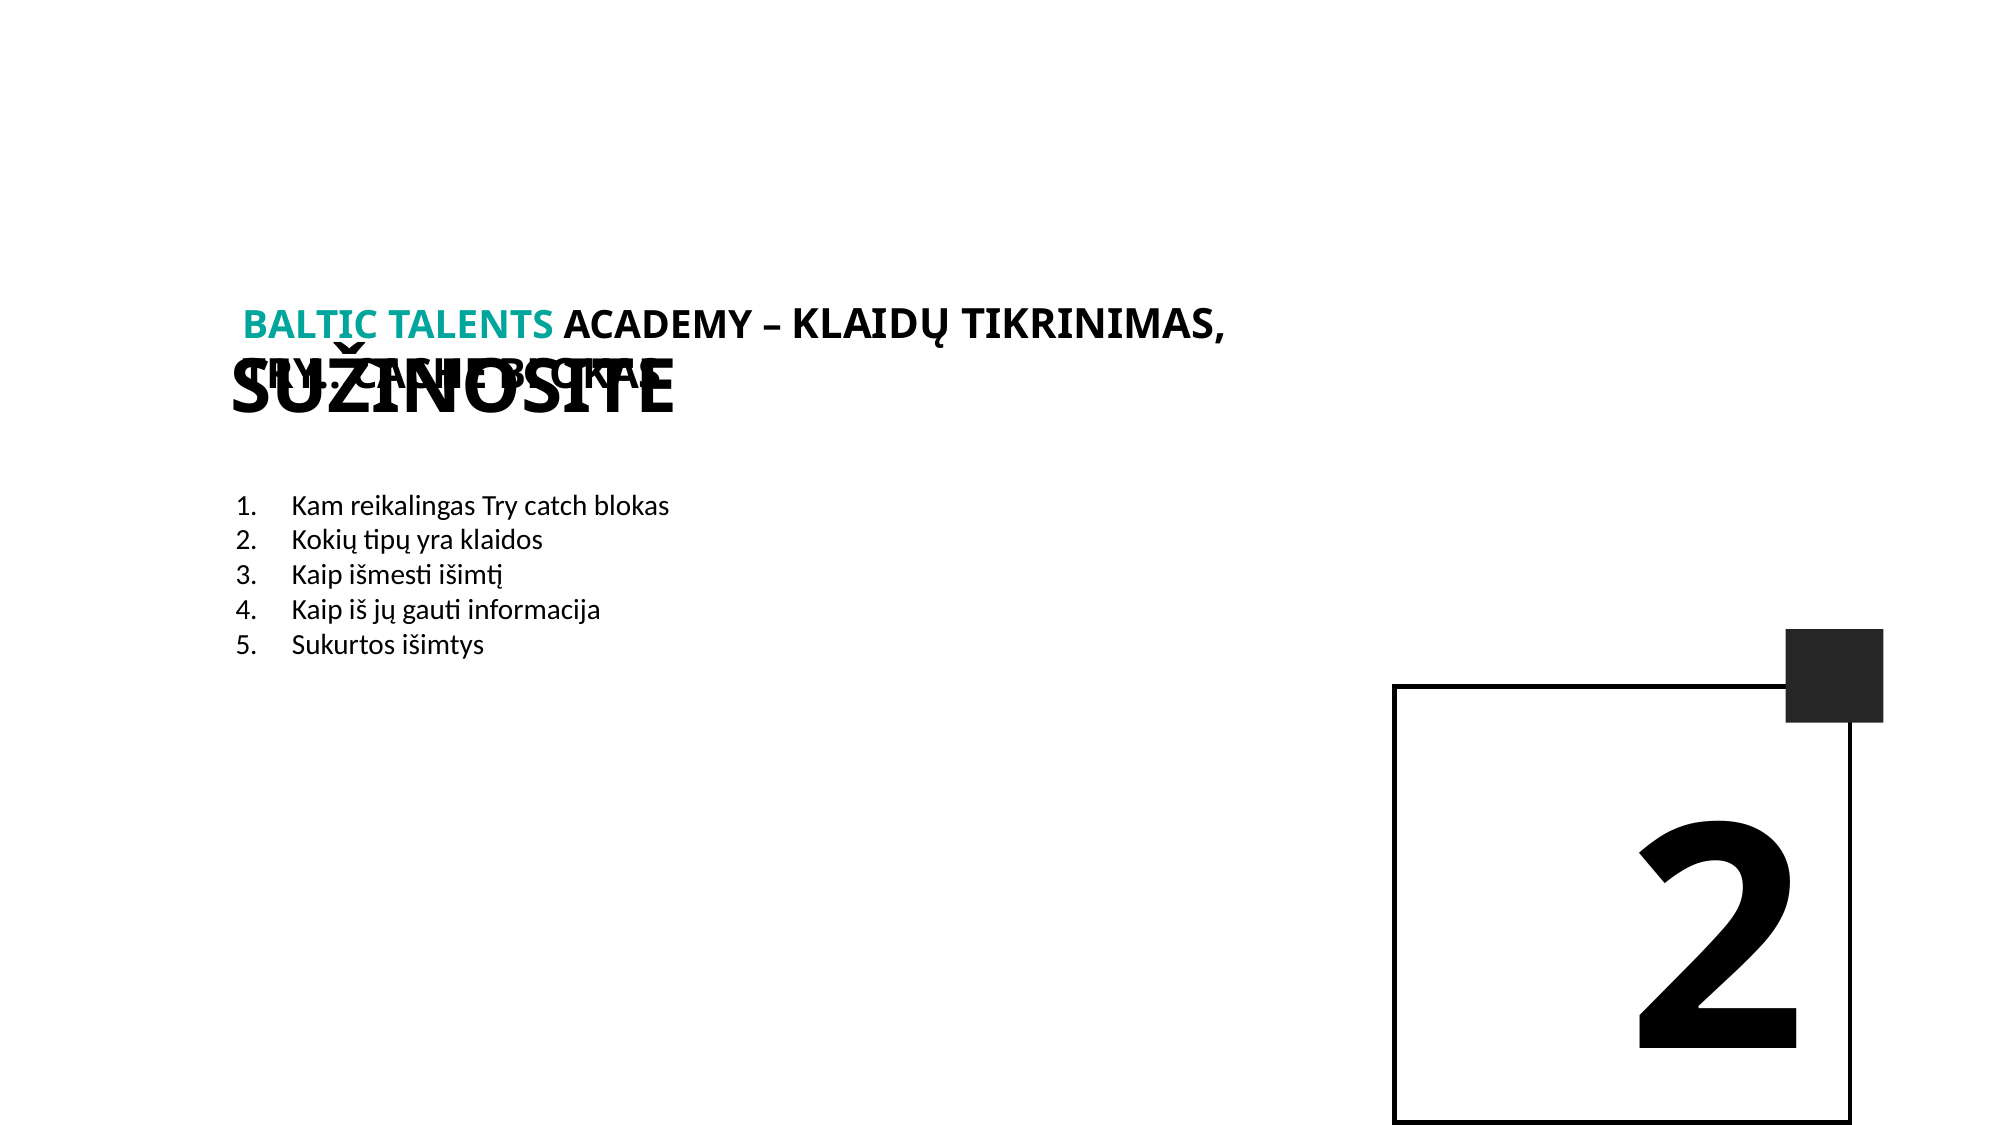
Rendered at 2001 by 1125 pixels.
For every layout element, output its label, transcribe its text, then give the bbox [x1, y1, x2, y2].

text_box [1784, 628, 1884, 724]
text_box Sužinosite [209, 327, 1288, 546]
text_box BALTIc TALENTs AcADEMy – Klaidų tikrinimas, Try...cache blokas [222, 286, 1415, 505]
text_box 2 [1254, 729, 1817, 1125]
text_box [1393, 685, 1851, 1124]
text_box Kam reikalingas Try catch blokas Kokių tipų yra klaidos Kaip išmesti išimtį Kaip iš jų gauti informacija Sukurtos išimtys [225, 546, 1117, 834]
